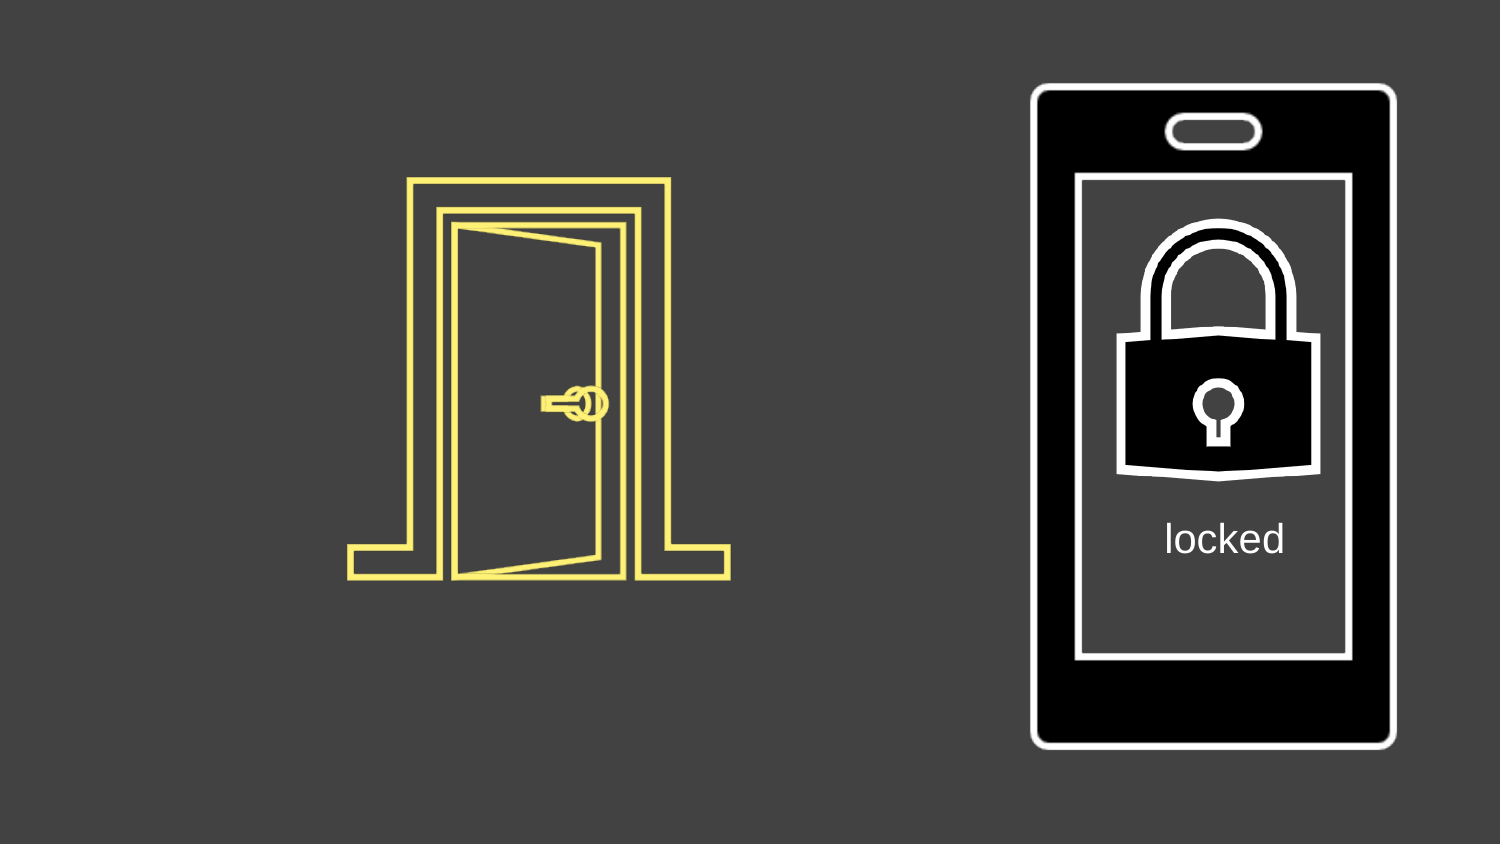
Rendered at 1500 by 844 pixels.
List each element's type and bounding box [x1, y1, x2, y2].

picture [853, 57, 1500, 777]
picture [301, 140, 777, 617]
